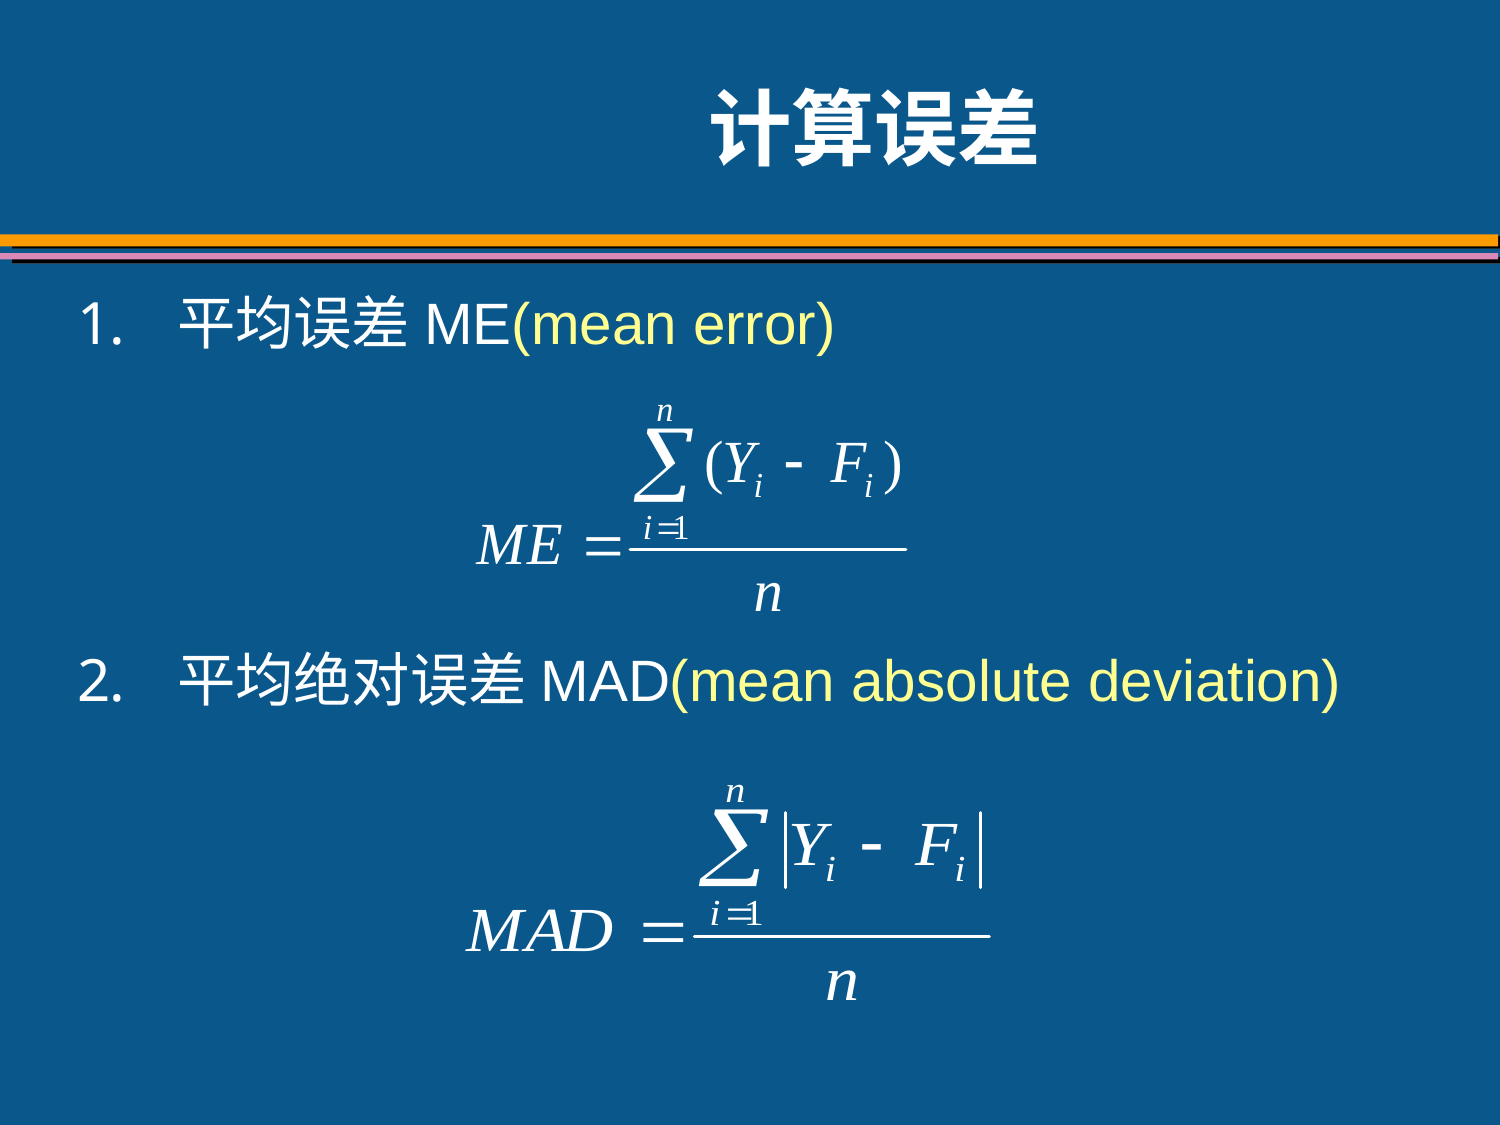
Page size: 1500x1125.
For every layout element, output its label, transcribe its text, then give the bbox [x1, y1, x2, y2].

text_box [466, 385, 916, 622]
list 平均误差ME(mean error) 平均绝对误差MAD(mean absolute deviation) [62, 278, 1447, 1013]
title 计算误差 [300, 37, 1450, 225]
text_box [454, 763, 999, 1012]
